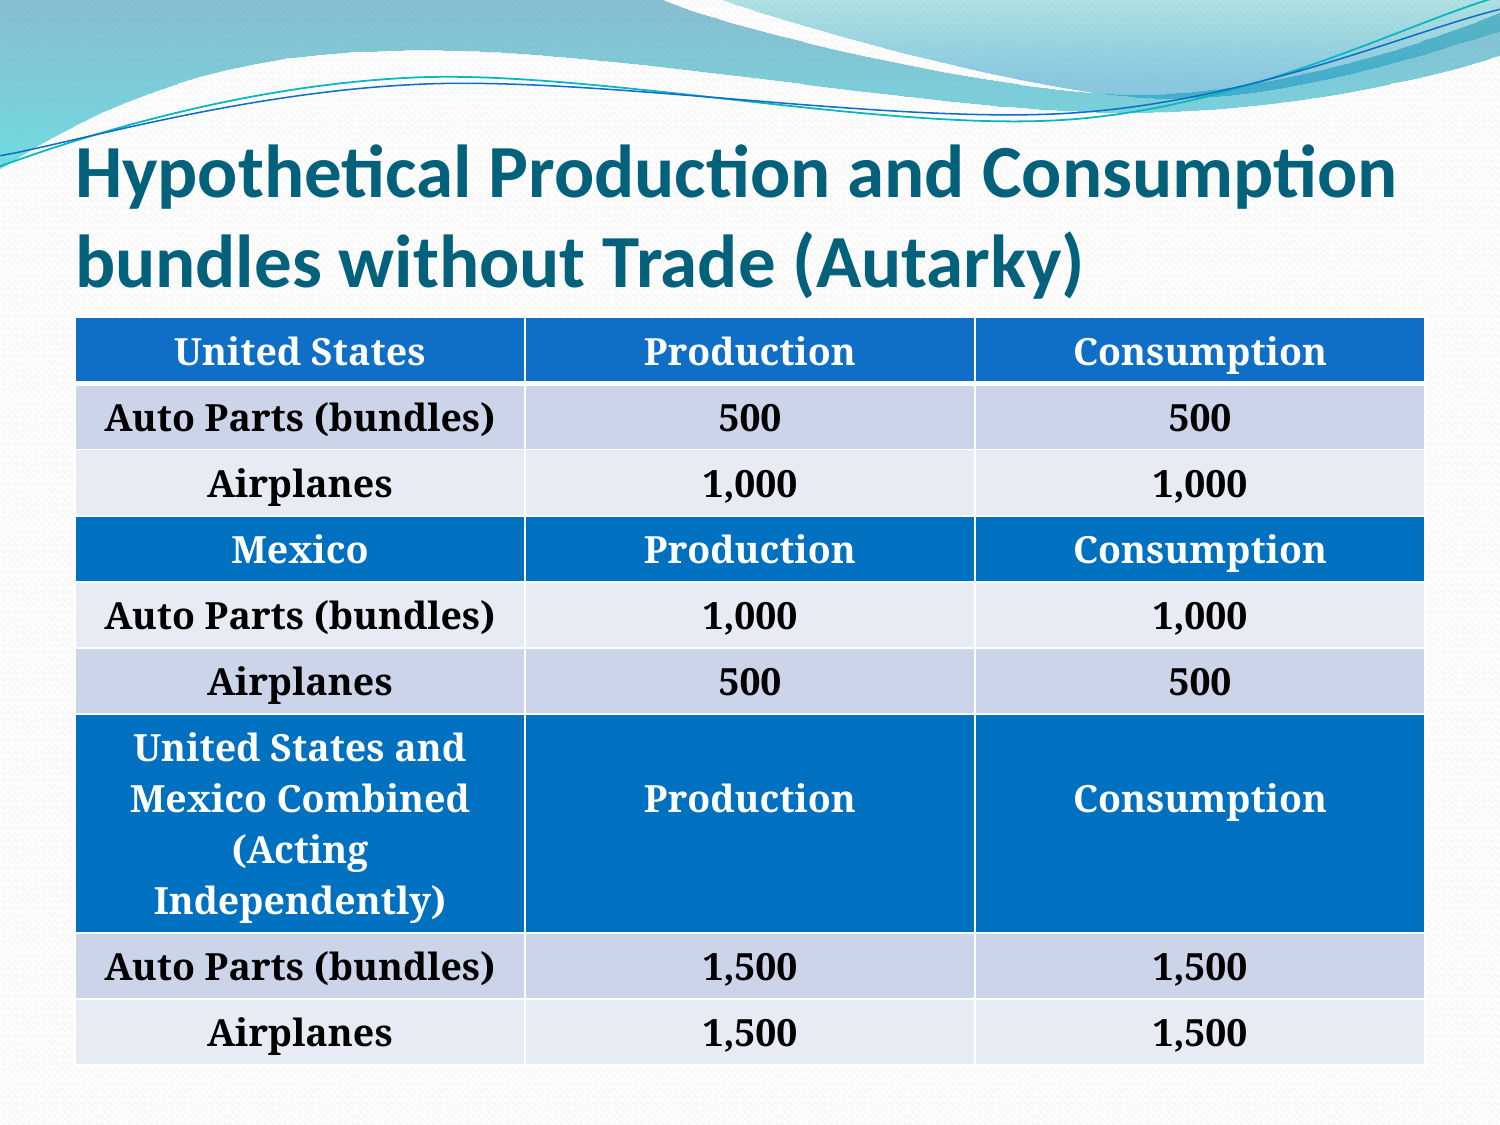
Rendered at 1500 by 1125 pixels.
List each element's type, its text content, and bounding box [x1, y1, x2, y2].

table_cell Airplanes [76, 450, 524, 515]
table_cell Airplanes [76, 649, 524, 713]
table_cell Mexico [76, 517, 524, 581]
table_cell 1,000 [976, 450, 1424, 515]
table_cell 1,500 [526, 1000, 974, 1064]
table_header Consumption [976, 318, 1424, 381]
table_cell 500 [976, 386, 1424, 449]
table_cell Production [526, 715, 974, 932]
table_cell 1,500 [976, 1000, 1424, 1064]
table_cell United States and Mexico Combined (Acting Independently) [76, 715, 524, 932]
table_cell Consumption [976, 517, 1424, 581]
table_cell 1,000 [526, 450, 974, 515]
table_header Production [526, 318, 974, 381]
table_cell 1,000 [526, 583, 974, 647]
table_header United States [76, 318, 524, 381]
table_cell Auto Parts (bundles) [76, 386, 524, 449]
table_cell Consumption [976, 715, 1424, 932]
table_cell 500 [976, 649, 1424, 713]
table_cell 1,500 [526, 934, 974, 998]
table_cell Production [526, 517, 974, 581]
table_cell 500 [526, 649, 974, 713]
table_cell Airplanes [76, 1000, 524, 1064]
table_cell Auto Parts (bundles) [76, 583, 524, 647]
table_cell 1,000 [976, 583, 1424, 647]
table_cell 500 [526, 386, 974, 449]
table_cell Auto Parts (bundles) [76, 934, 524, 998]
table_cell 1,500 [976, 934, 1424, 998]
title Hypothetical Production and Consumption bundles without Trade (Autarky) [75, 115, 1425, 303]
